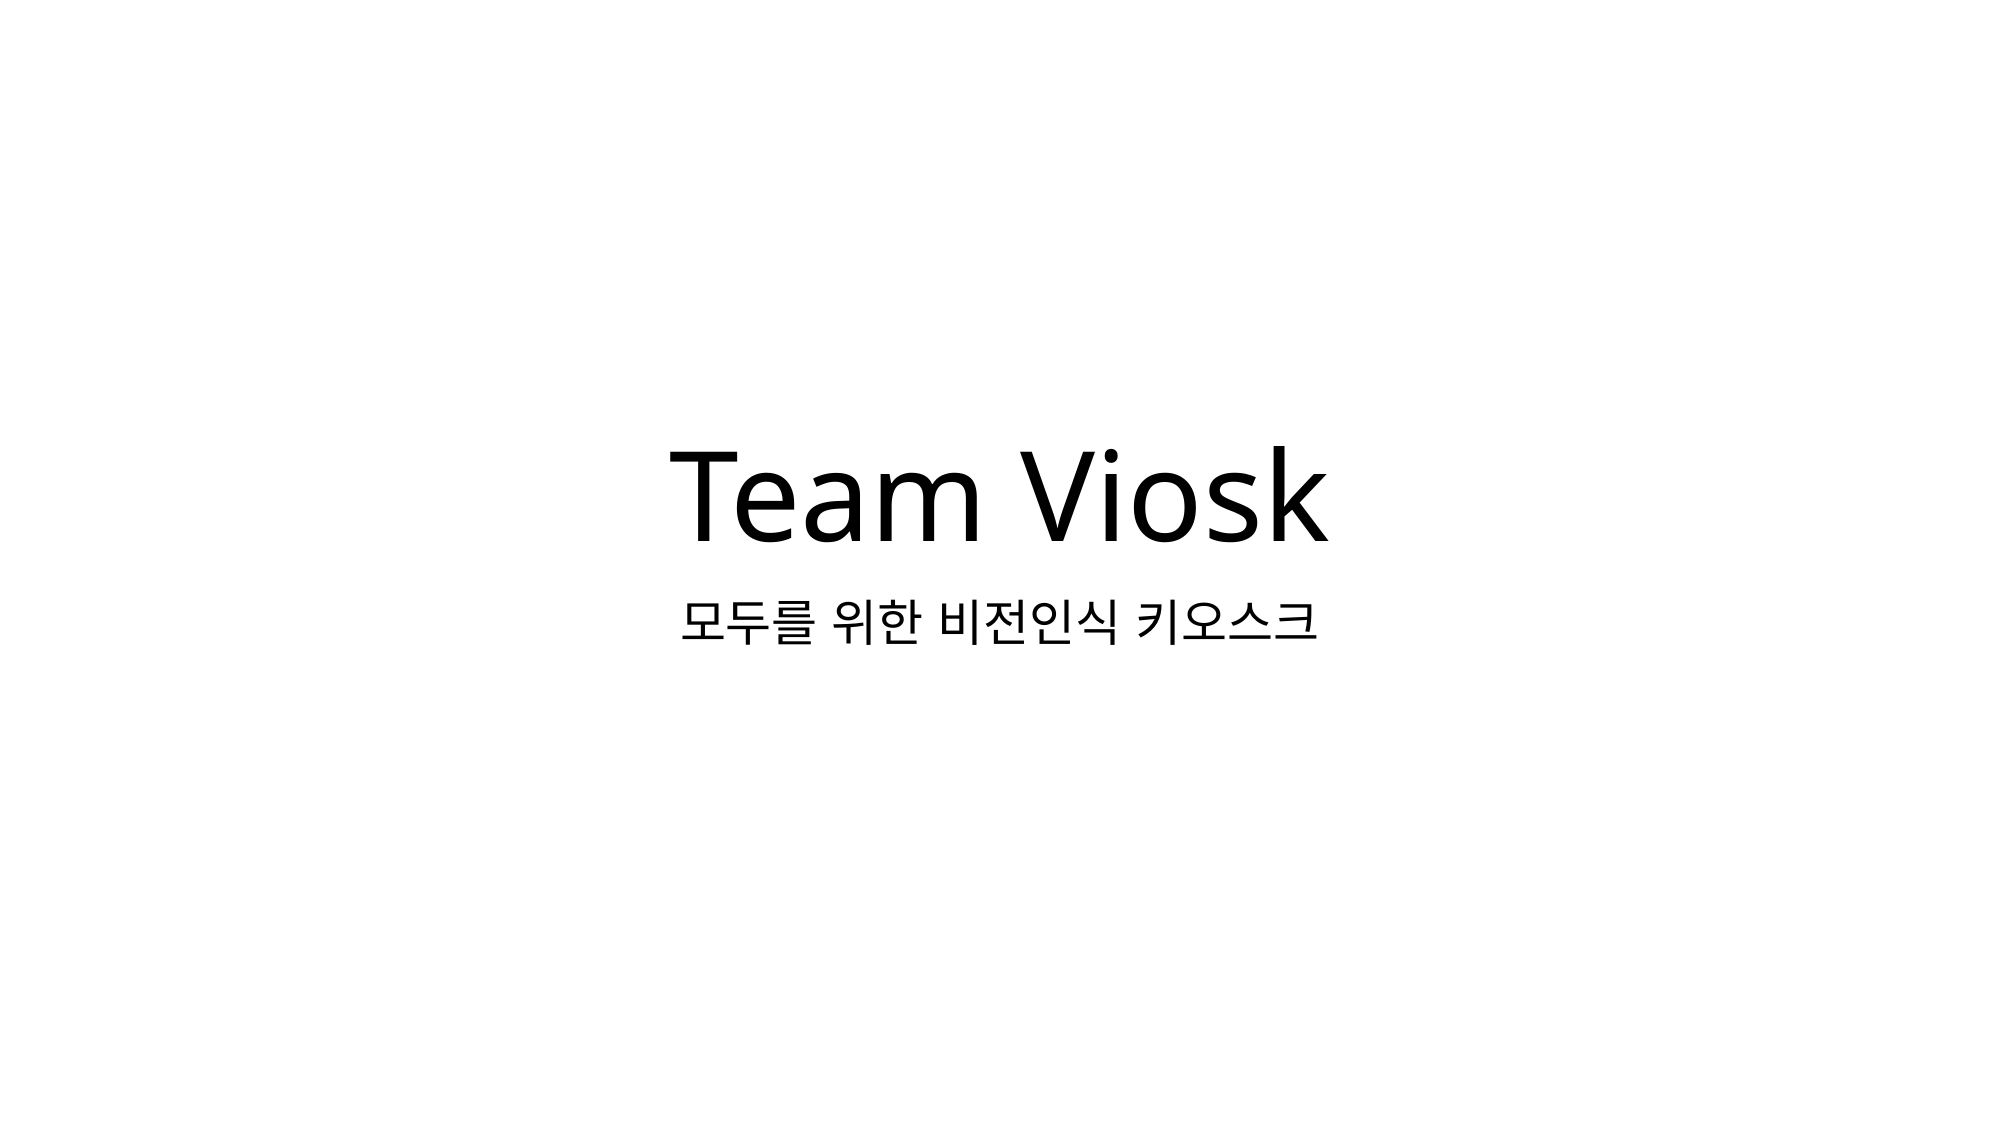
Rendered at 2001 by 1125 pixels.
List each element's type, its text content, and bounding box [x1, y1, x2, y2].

subtitle 모두를 위한 비전인식 키오스크 [249, 590, 1750, 863]
title Team Viosk [249, 184, 1750, 576]
